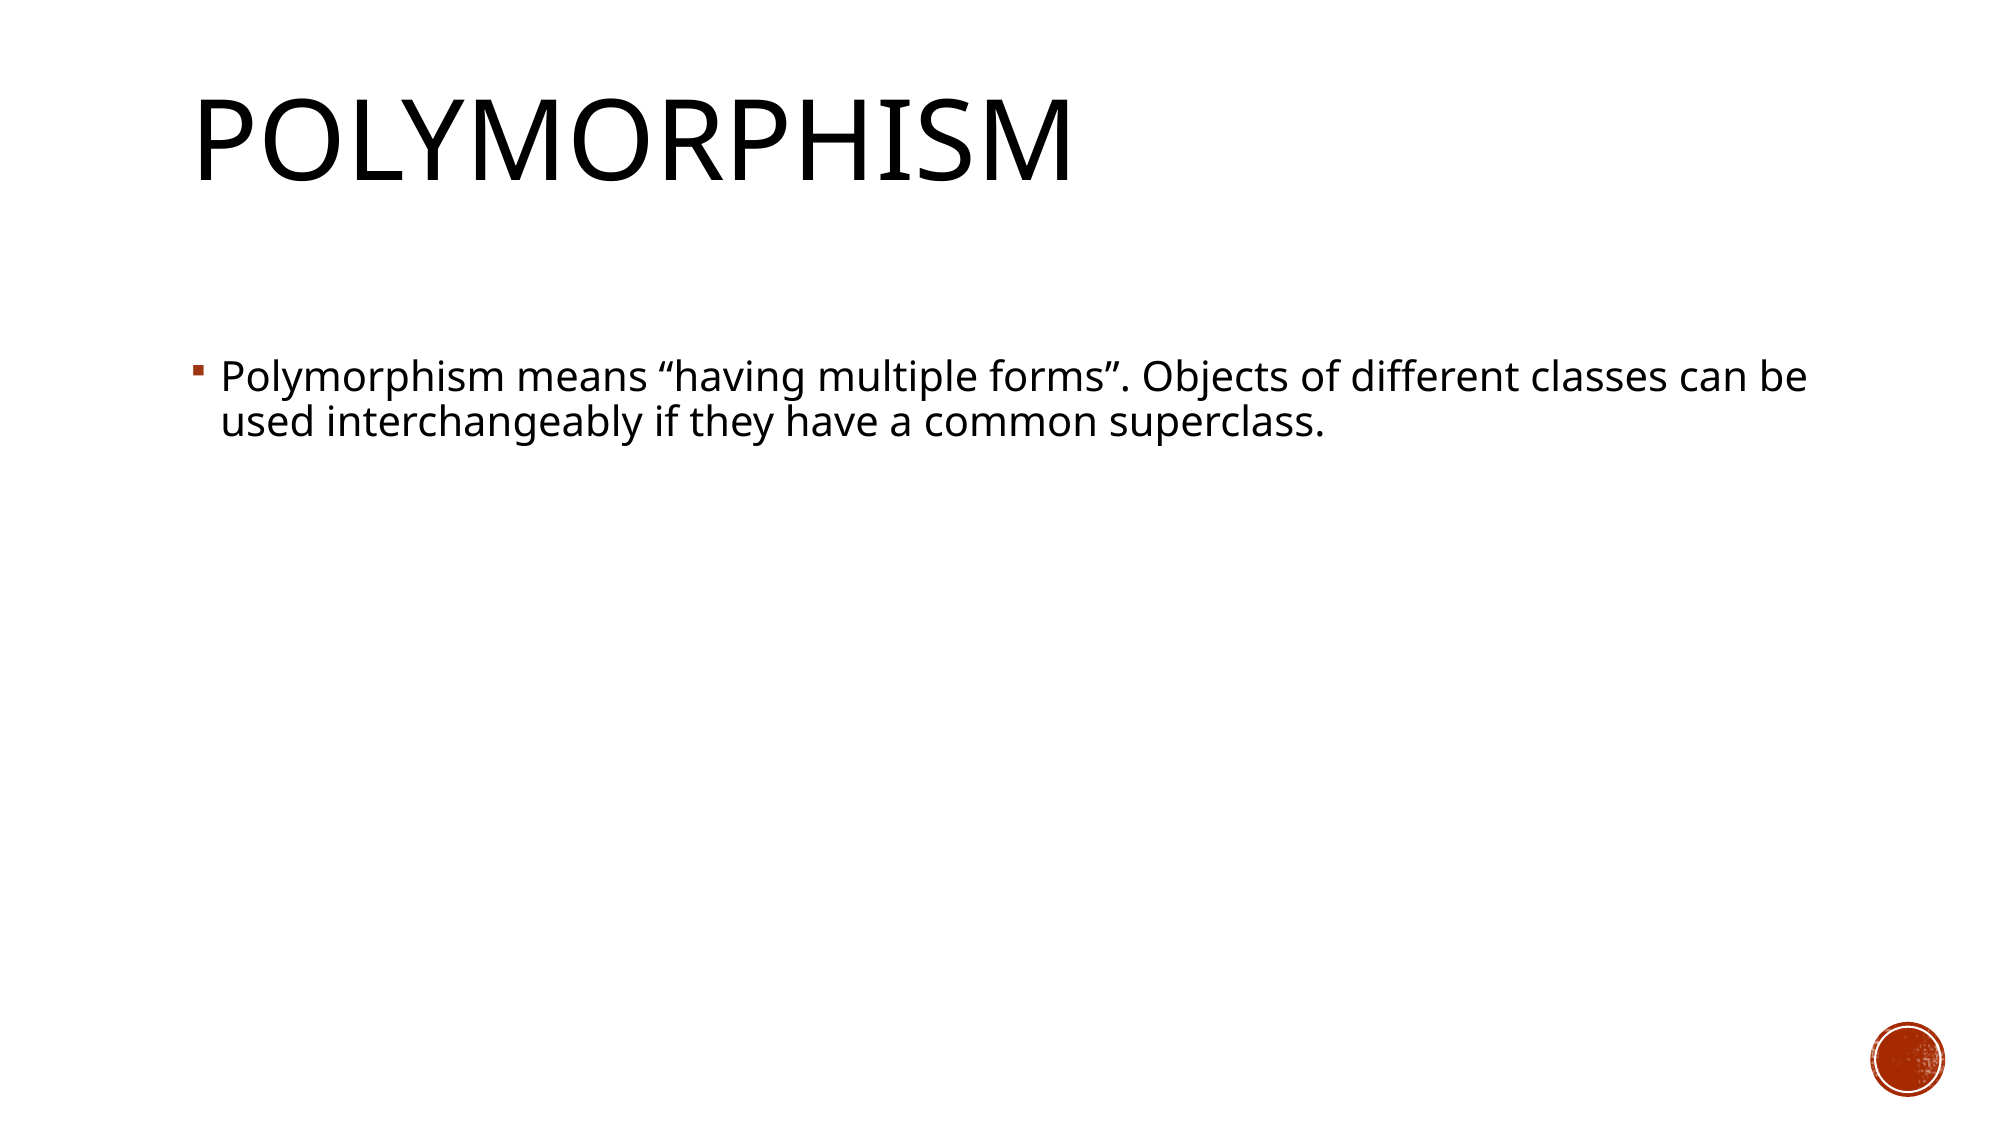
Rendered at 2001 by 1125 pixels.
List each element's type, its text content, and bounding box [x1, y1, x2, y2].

title Polymorphism [175, 79, 1826, 344]
list Polymorphism means “having multiple forms”. Objects of different classes can be used interchangeably if they have a common superclass. [175, 348, 1826, 1013]
